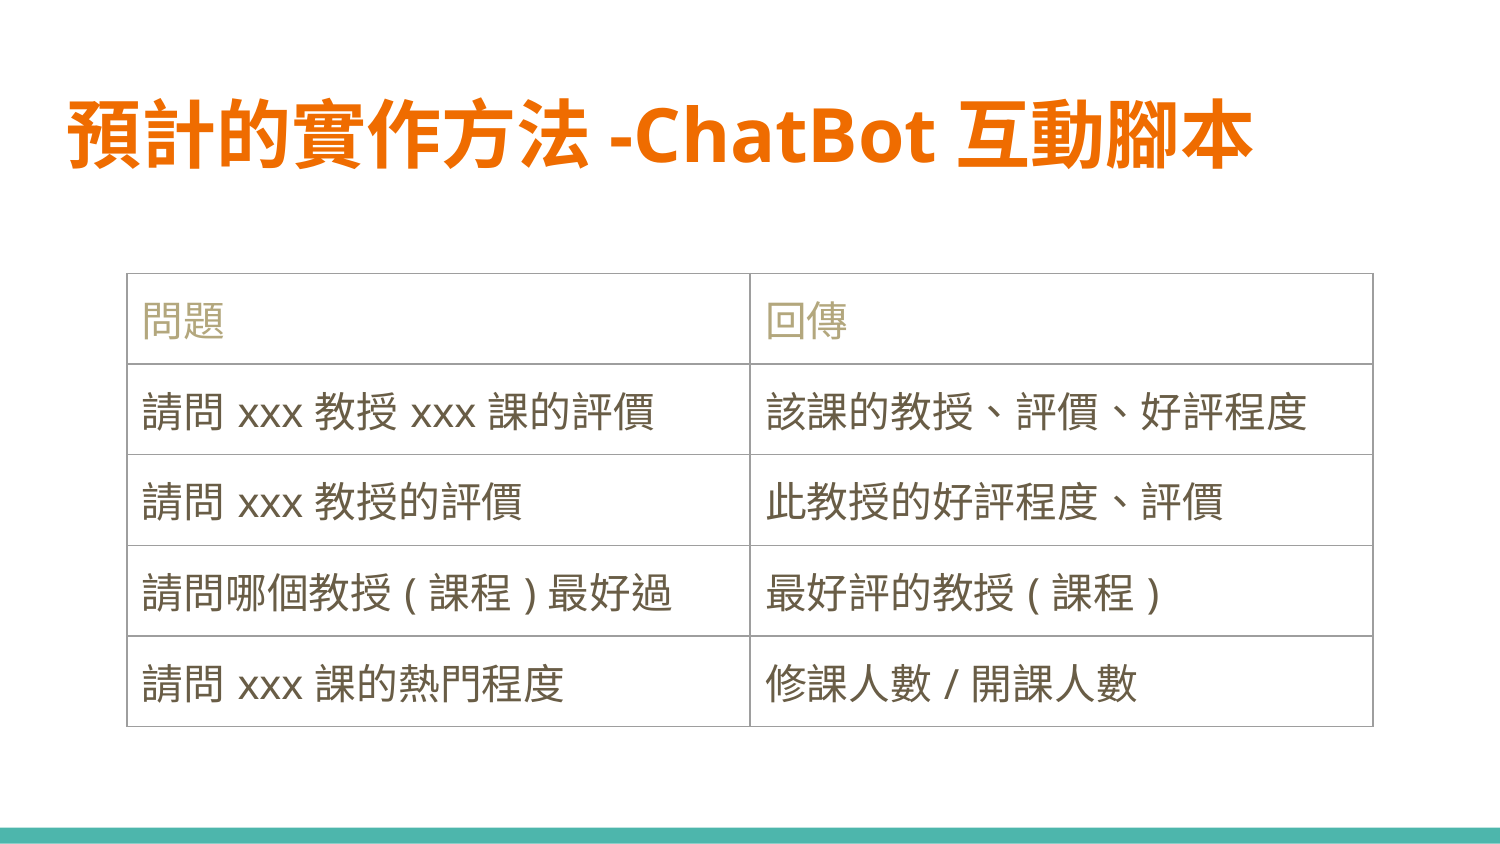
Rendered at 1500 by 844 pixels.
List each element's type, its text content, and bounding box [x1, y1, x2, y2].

table_header 回傳 [751, 274, 1372, 363]
title 預計的實作方法-ChatBot互動腳本 [51, 72, 1449, 189]
table_cell 請問xxx課的熱門程度 [128, 637, 749, 726]
table_cell 請問哪個教授(課程)最好過 [128, 546, 749, 635]
table_cell 此教授的好評程度、評價 [751, 455, 1372, 545]
table_cell 該課的教授、評價、好評程度 [751, 365, 1372, 454]
table_cell 請問xxx教授xxx課的評價 [128, 365, 749, 454]
table_cell 修課人數/開課人數 [751, 637, 1372, 726]
table_cell 最好評的教授(課程) [751, 546, 1372, 635]
table_cell 請問xxx教授的評價 [128, 455, 749, 545]
table_header 問題 [128, 274, 749, 363]
